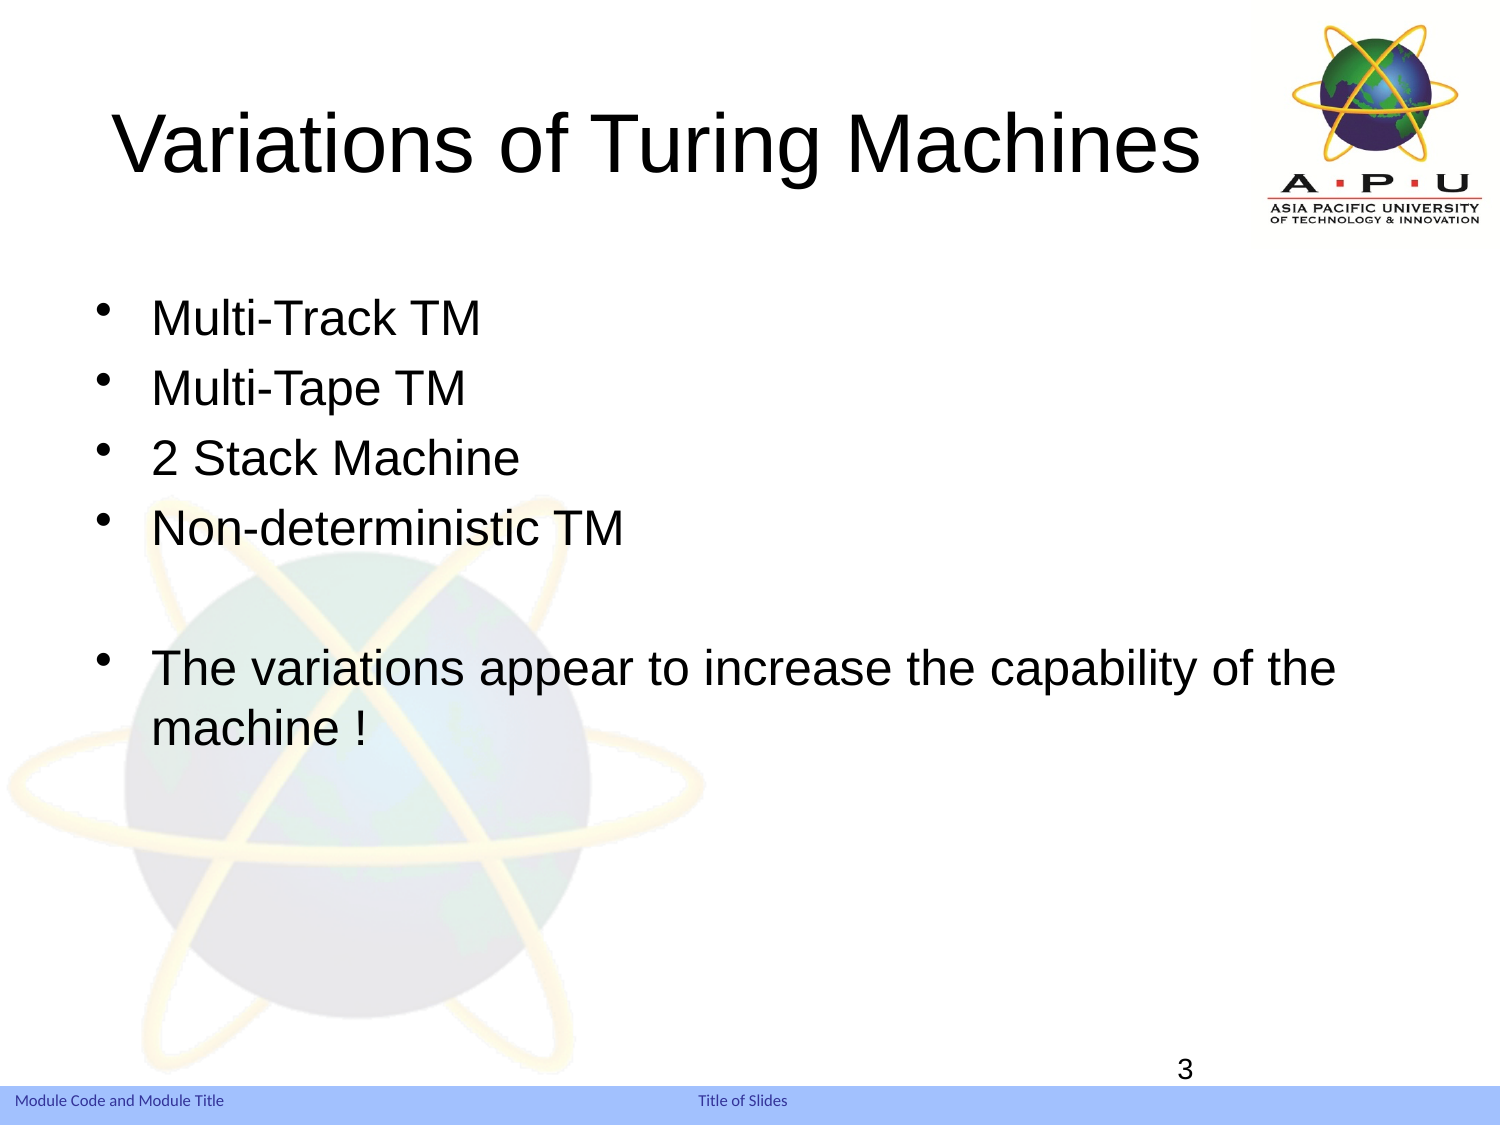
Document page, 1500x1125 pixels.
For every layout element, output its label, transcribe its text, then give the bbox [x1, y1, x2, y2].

picture [1251, 0, 1500, 249]
slide_number 3 [1162, 1042, 1500, 1103]
list Multi-Track TM Multi-Tape TM 2 Stack Machine Non-deterministic TM The variations appear to increase the capability of the machine ! [79, 278, 1430, 1021]
title Variations of Turing Machines [79, 45, 1235, 233]
